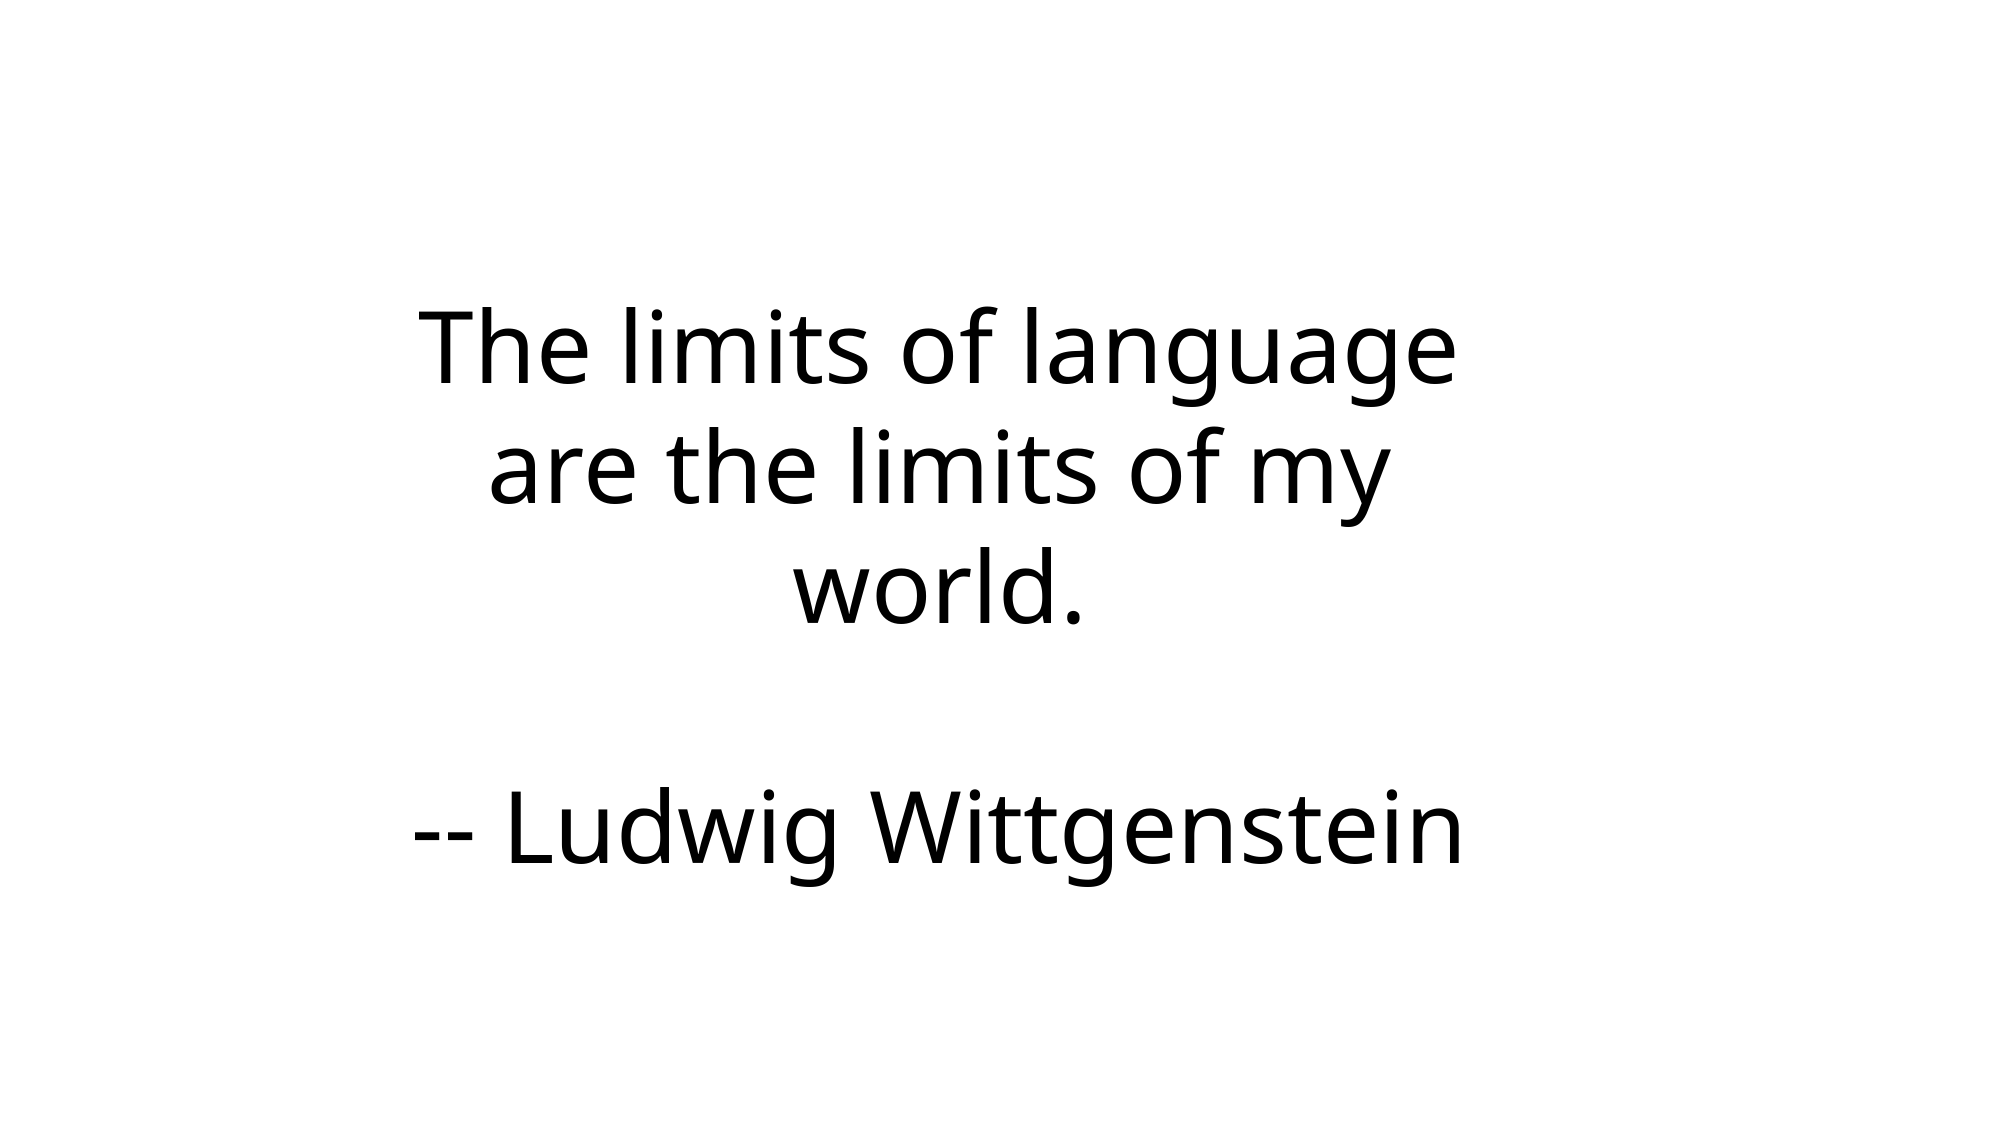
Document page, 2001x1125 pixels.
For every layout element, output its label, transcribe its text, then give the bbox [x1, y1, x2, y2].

text_box The limits of language are the limits of my world. -- Ludwig Wittgenstein [350, 276, 1530, 891]
